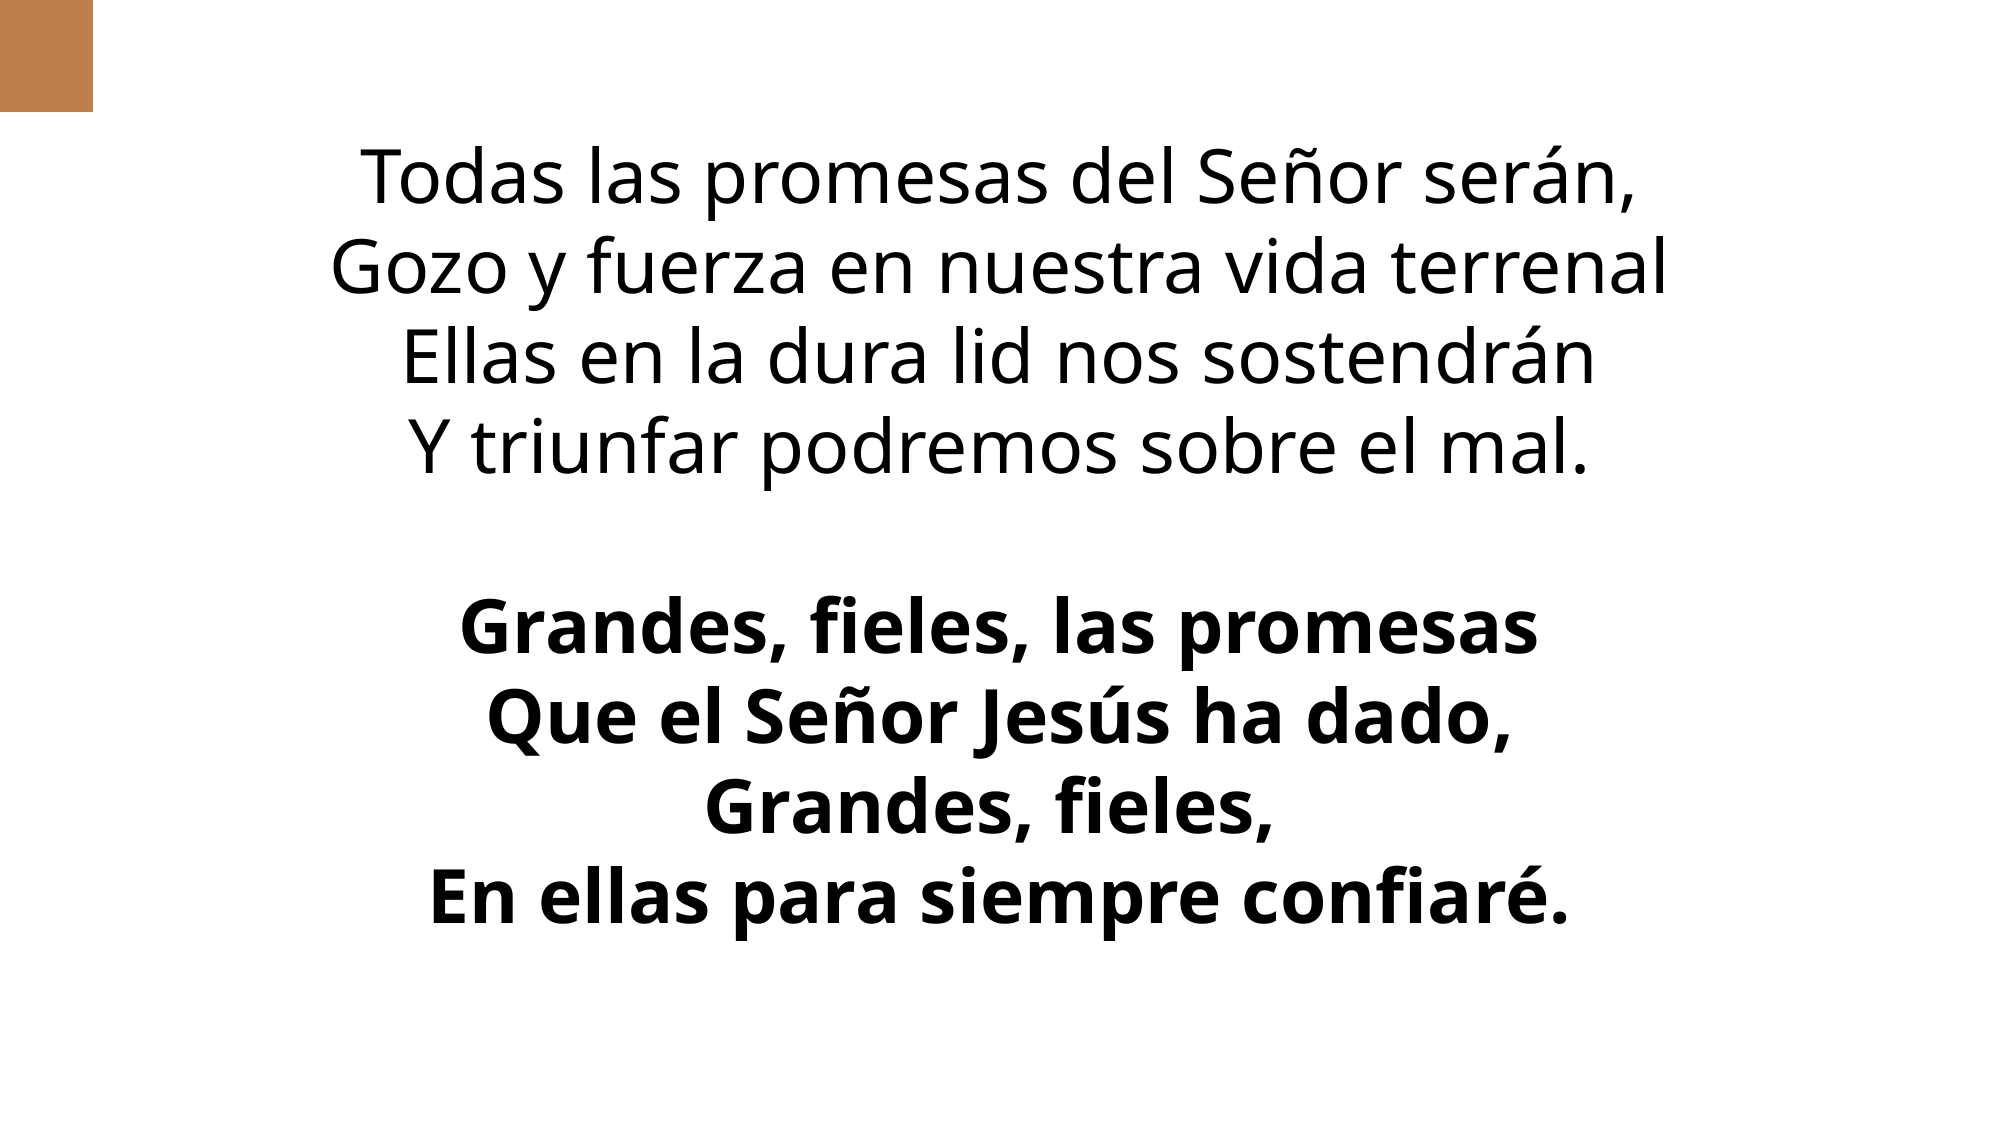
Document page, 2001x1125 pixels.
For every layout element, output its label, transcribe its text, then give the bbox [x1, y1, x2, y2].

text_box Todas las promesas del Señor serán, Gozo y fuerza en nuestra vida terrenal Ellas en la dura lid nos sostendrán Y triunfar podremos sobre el mal. Grandes, fieles, las promesas Que el Señor Jesús ha dado, Grandes, fieles, En ellas para siempre confiaré. [230, 128, 1770, 939]
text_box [0, 0, 93, 113]
